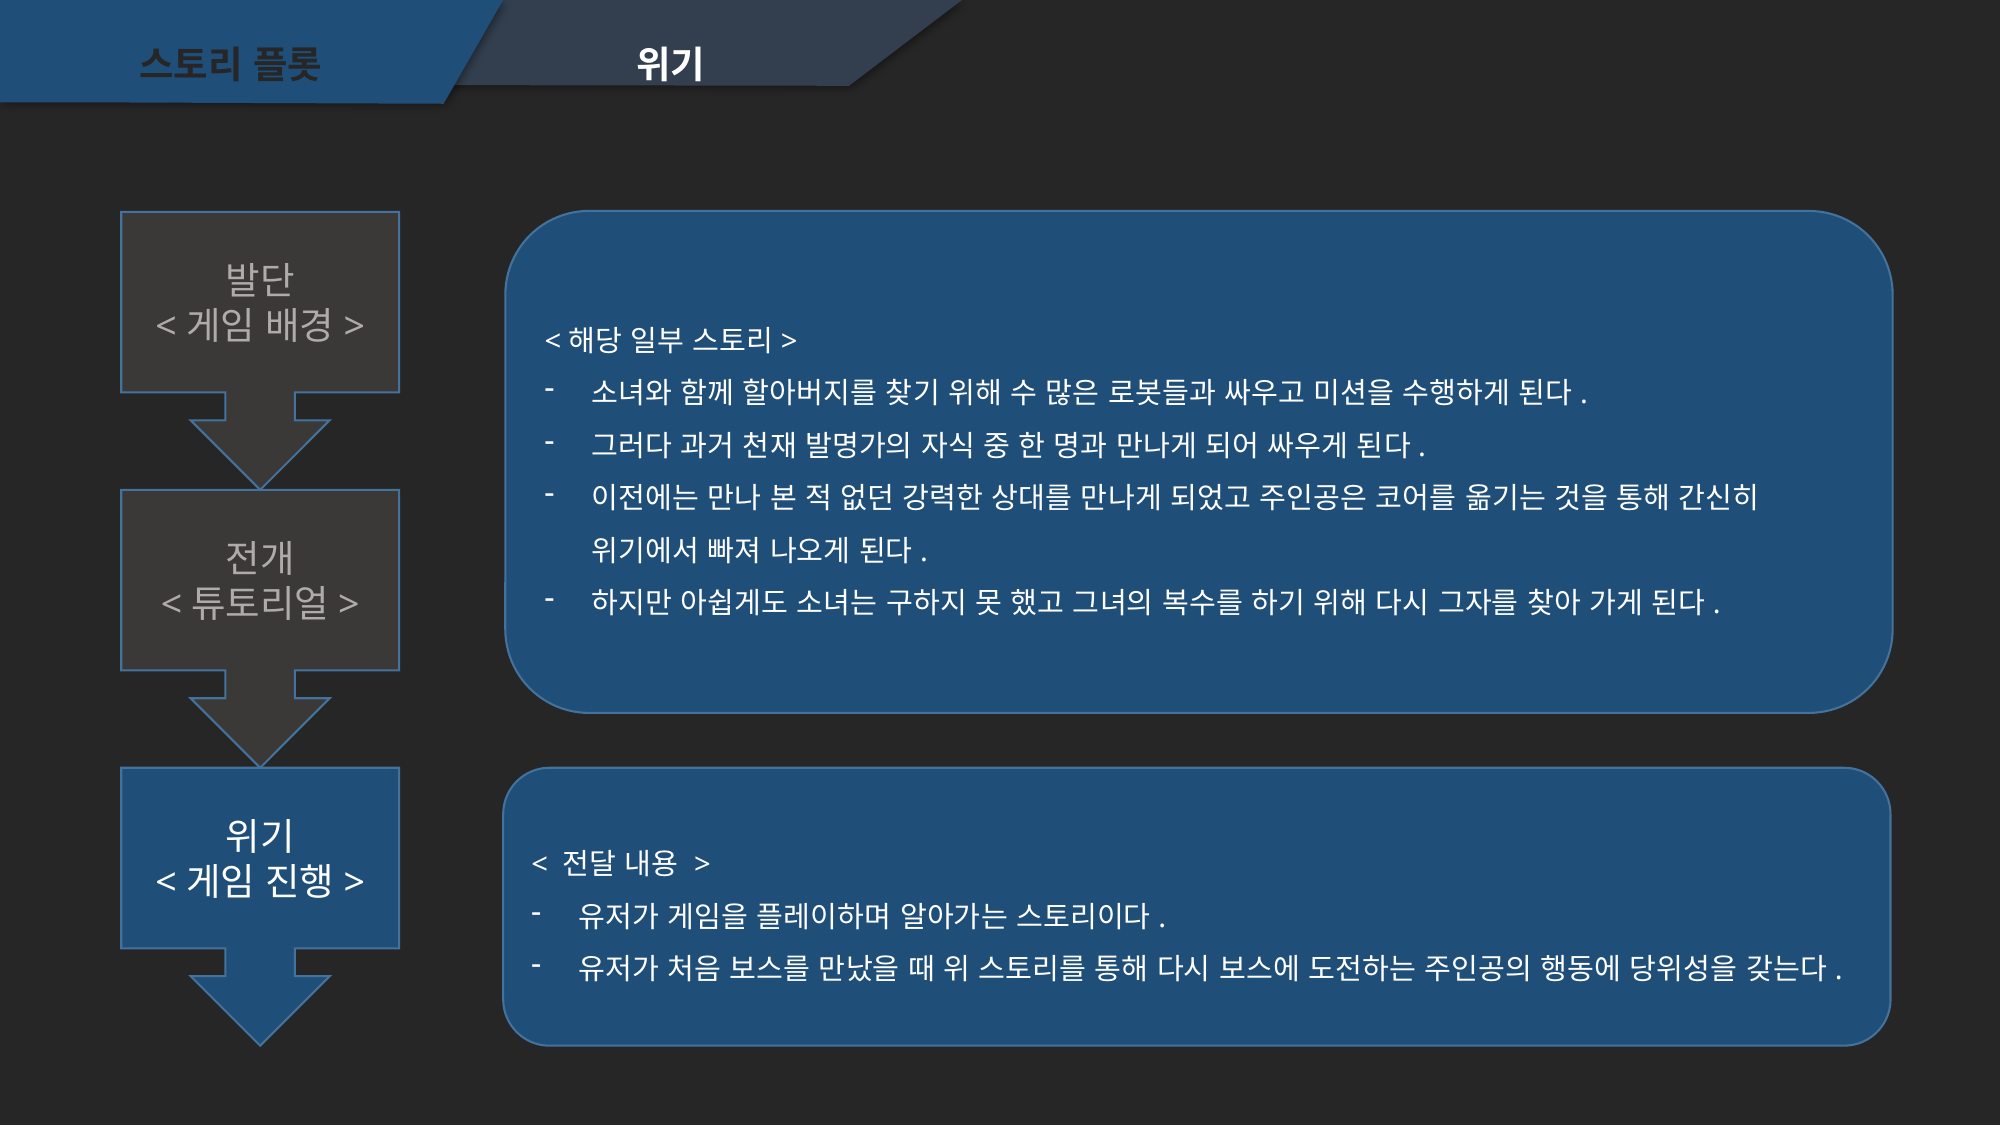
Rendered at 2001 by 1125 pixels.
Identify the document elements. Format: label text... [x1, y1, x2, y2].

text_box 발단 <게임 배경> [120, 210, 401, 488]
text_box 위기 <게임 진행> [120, 766, 401, 1048]
list 스토리 플롯 [32, 14, 429, 90]
text_box < 전달 내용 > 유저가 게임을 플레이하며 알아가는 스토리이다. 유저가 처음 보스를 만났을 때 위 스토리를 통해 다시 보스에 도전하는 주인공의 행동에 당위성을 갖는다. [502, 766, 1892, 1047]
text_box 전개 <튜토리얼> [120, 488, 401, 766]
text_box <해당 일부 스토리> 소녀와 함께 할아버지를 찾기 위해 수 많은 로봇들과 싸우고 미션을 수행하게 된다. 그러다 과거 천재 발명가의 자식 중 한 명과 만나게 되어 싸우게 된다. 이전에는 만나 본 적 없던 강력한 상대를 만나게 되었고 주인공은 코어를 옮기는 것을 통해 간신히 위기에서 빠져 나오게 된다. 하지만 아쉽게도 소녀는 구하지 못 했고 그녀의 복수를 하기 위해 다시 그자를 찾아 가게 된다. [504, 209, 1894, 714]
list 위기 [472, 14, 870, 90]
